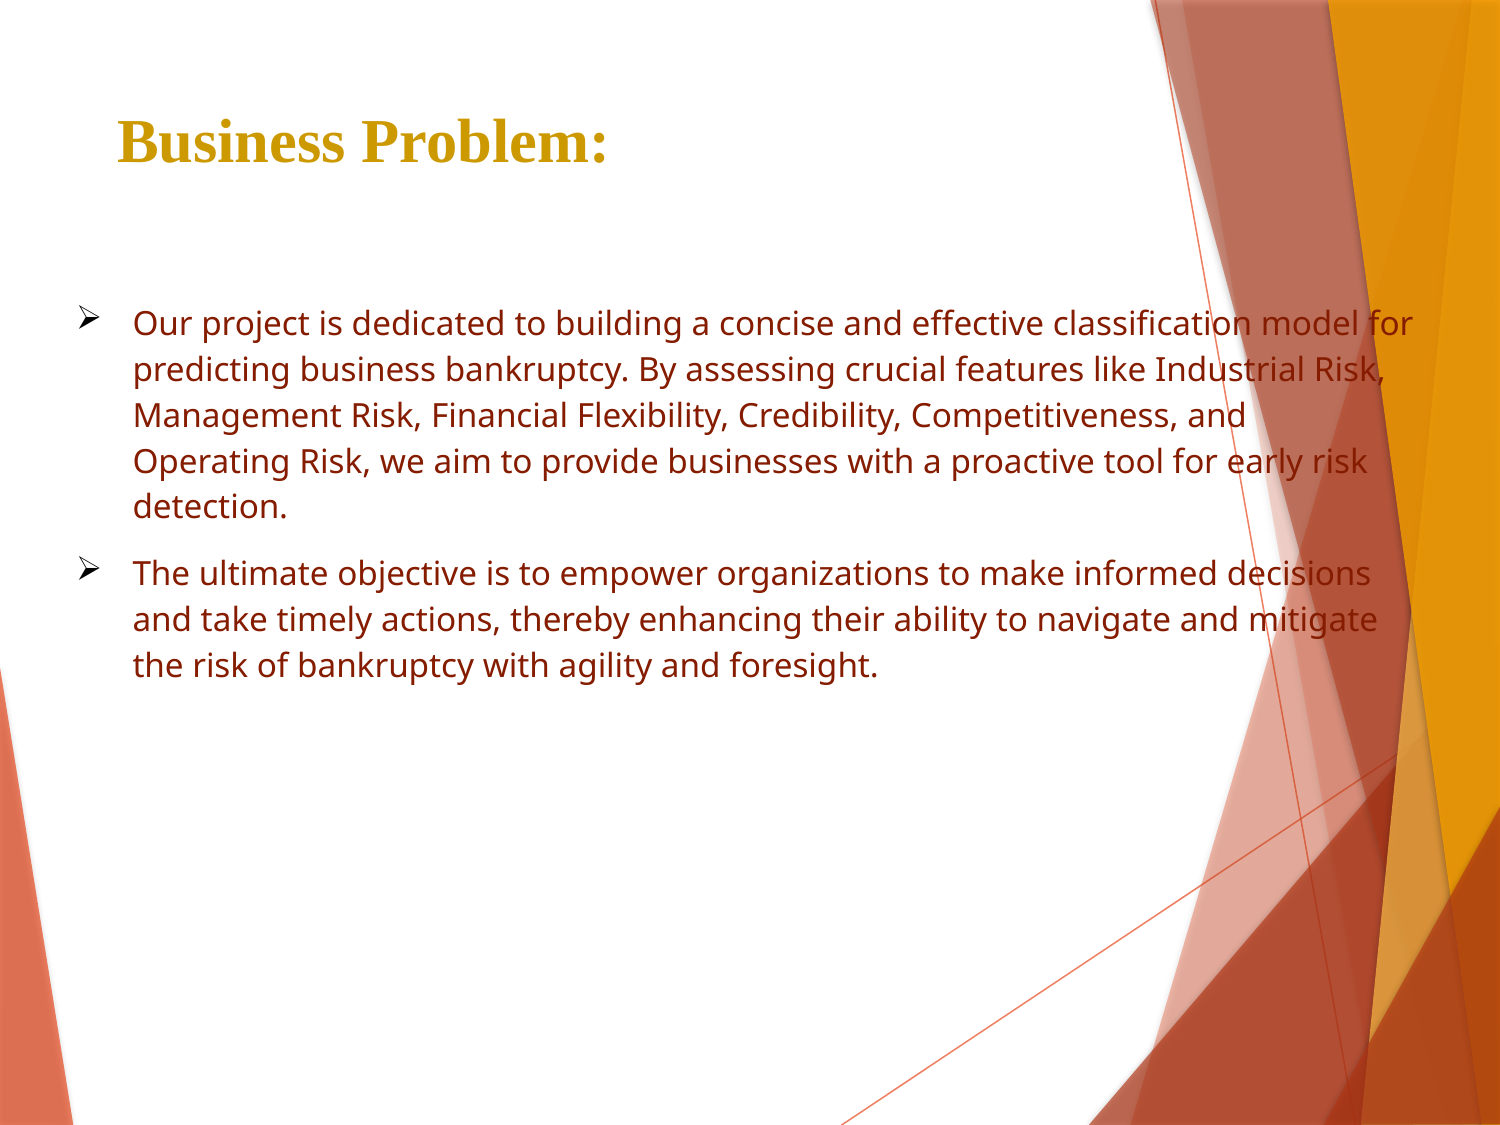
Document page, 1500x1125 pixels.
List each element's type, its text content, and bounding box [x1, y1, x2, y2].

title Business Problem: [102, 92, 863, 195]
list Our project is dedicated to building a concise and effective classification model for predicting business bankruptcy. By assessing crucial features like Industrial Risk, Management Risk, Financial Flexibility, Credibility, Competitiveness, and Operating Risk, we aim to provide businesses with a proactive tool for early risk detection. The ultimate objective is to empower organizations to make informed decisions and take timely actions, thereby enhancing their ability to navigate and mitigate the risk of bankruptcy with agility and foresight. [61, 288, 1432, 860]
